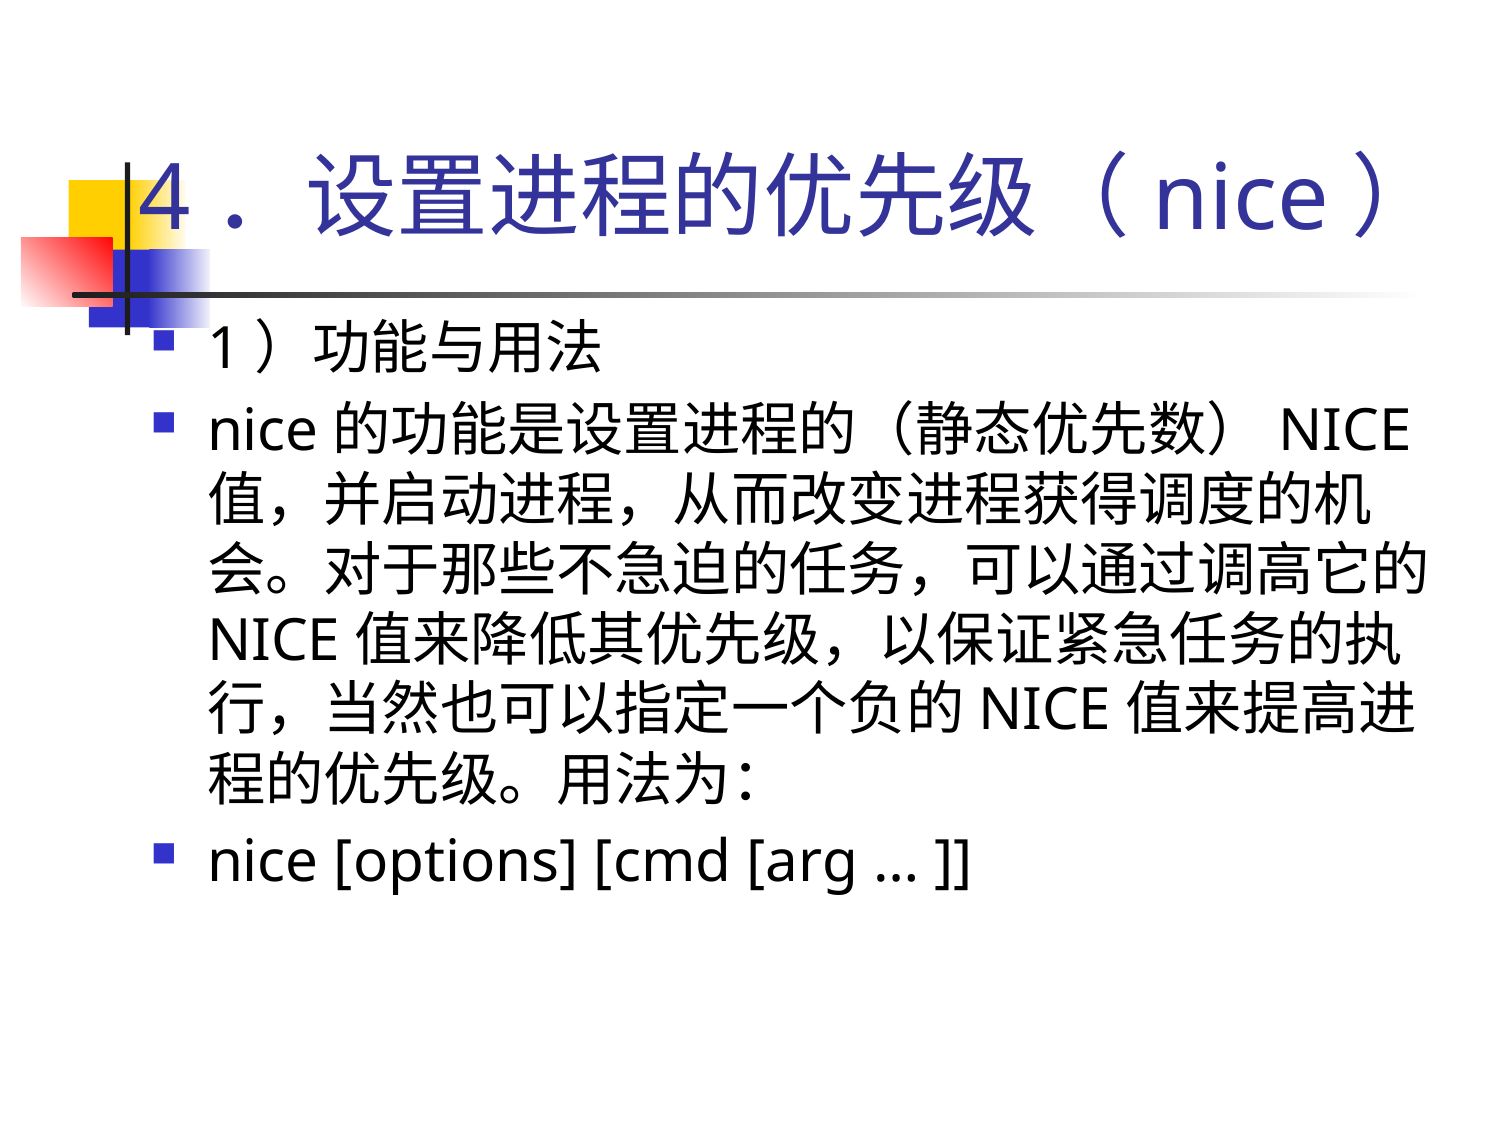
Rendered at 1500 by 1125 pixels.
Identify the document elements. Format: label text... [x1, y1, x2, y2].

title 4．设置进程的优先级（nice） [123, 66, 1462, 256]
list 1）功能与用法 nice的功能是设置进程的（静态优先数）NICE值，并启动进程，从而改变进程获得调度的机会。对于那些不急迫的任务，可以通过调高它的NICE值来降低其优先级，以保证紧急任务的执行，当然也可以指定一个负的NICE值来提高进程的优先级。用法为： nice [options] [cmd [arg … ]] [135, 302, 1469, 1024]
